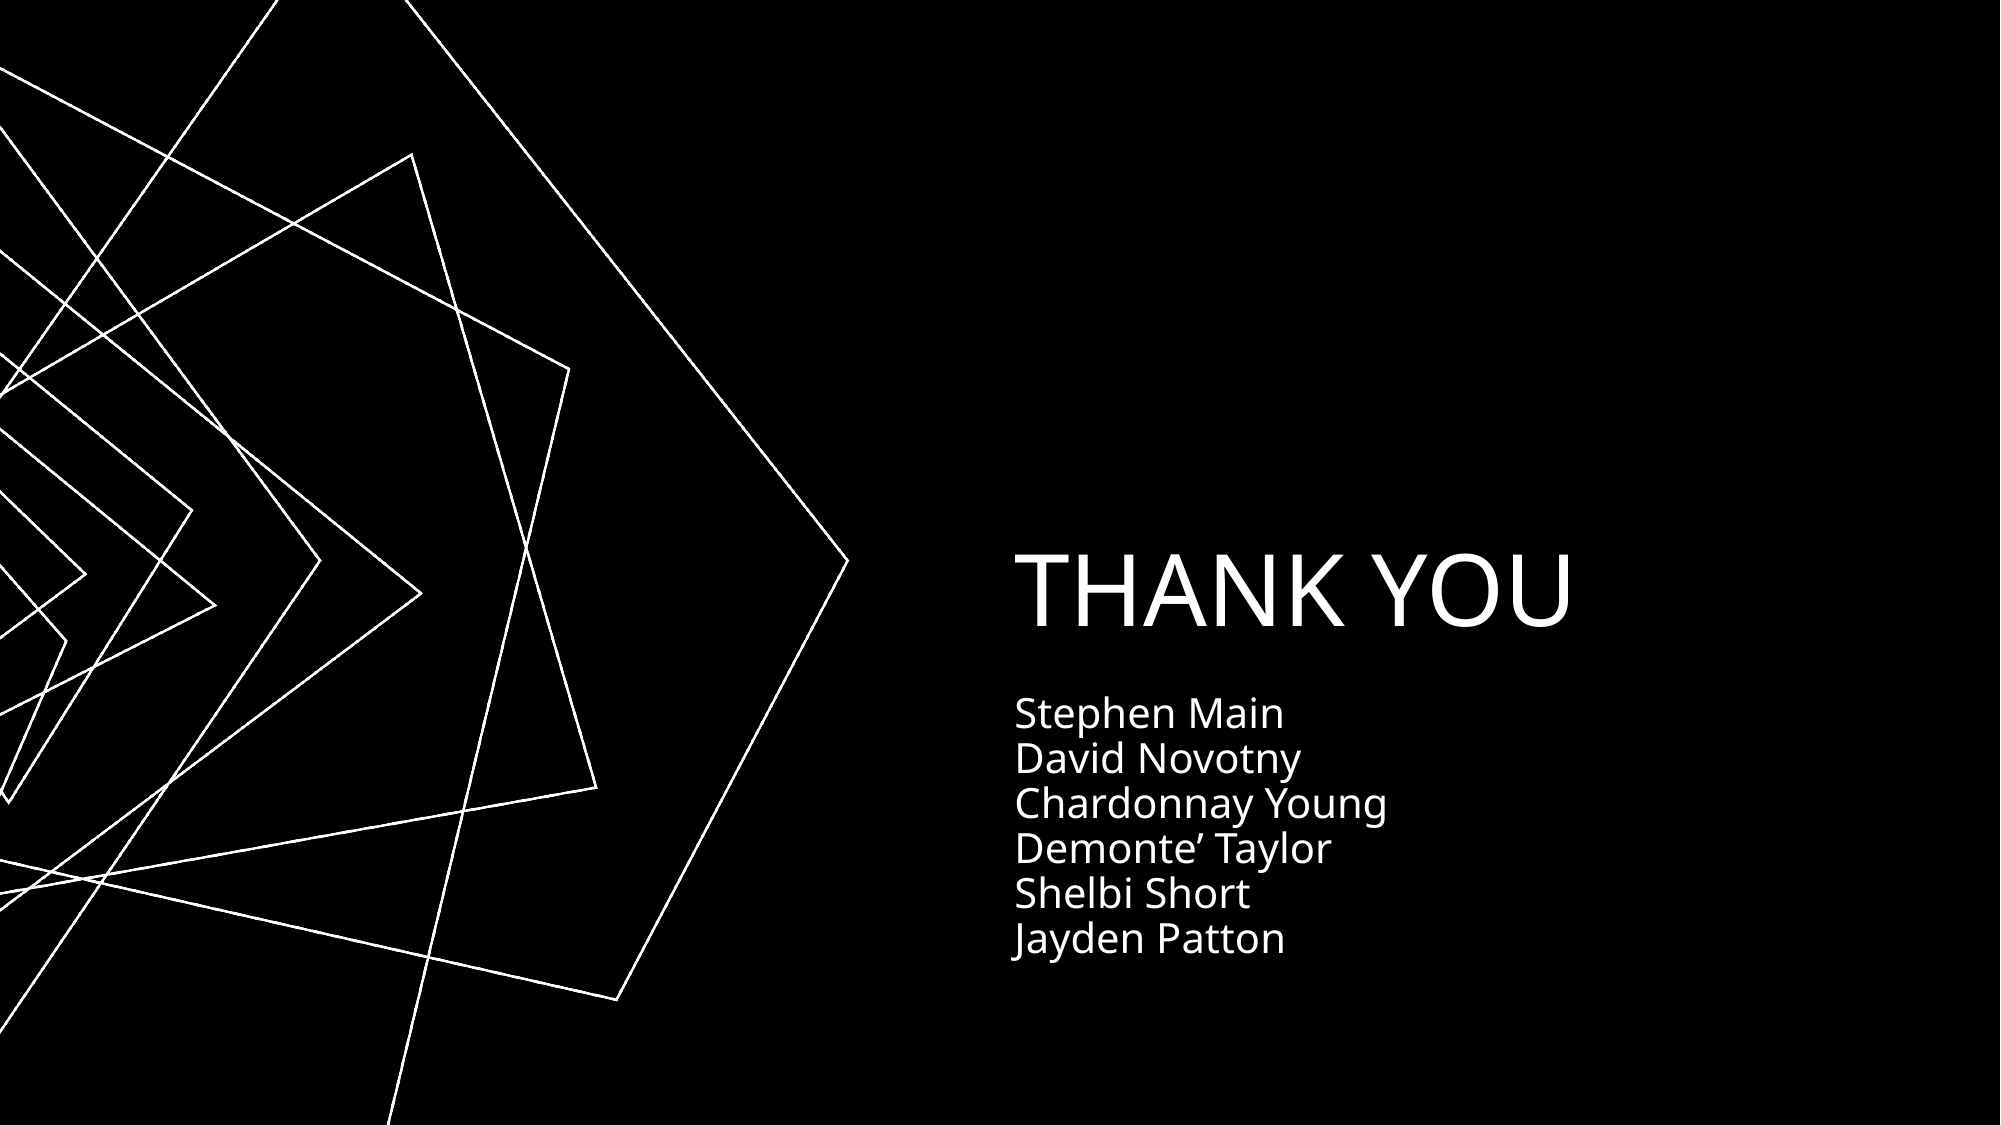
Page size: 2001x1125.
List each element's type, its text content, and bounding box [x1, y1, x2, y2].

list Stephen Main David Novotny Chardonnay Young Demonte’ Taylor Shelbi Short Jayden Patton [999, 684, 1829, 977]
title Thank you [999, 61, 1829, 656]
picture [0, 0, 850, 1125]
